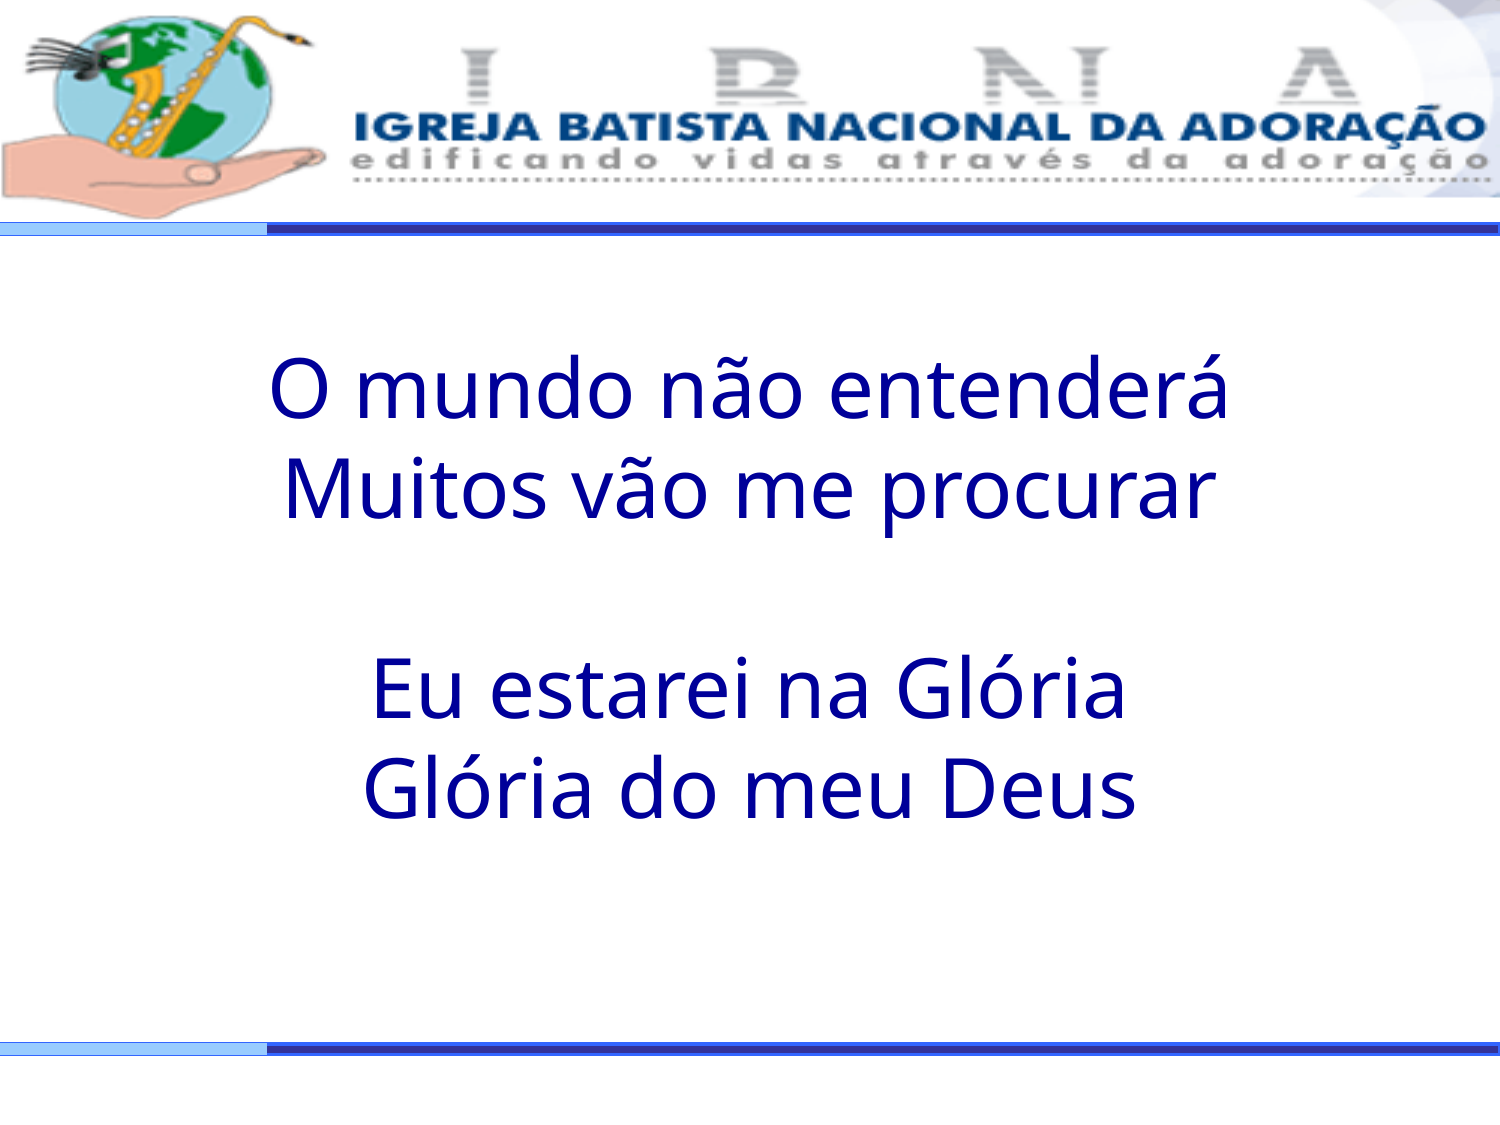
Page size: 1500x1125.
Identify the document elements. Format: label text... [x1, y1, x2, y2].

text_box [744, 0, 756, 298]
text_box O mundo não entenderá Muitos vão me procurar Eu estarei na Glória Glória do meu Deus [761, 328, 1500, 843]
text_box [0, 0, 739, 247]
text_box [760, 0, 1500, 247]
text_box O mundo não entenderá Muitos vão me procurar Eu estarei na Glória Glória do meu Deus [0, 328, 738, 843]
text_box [744, 299, 756, 1125]
